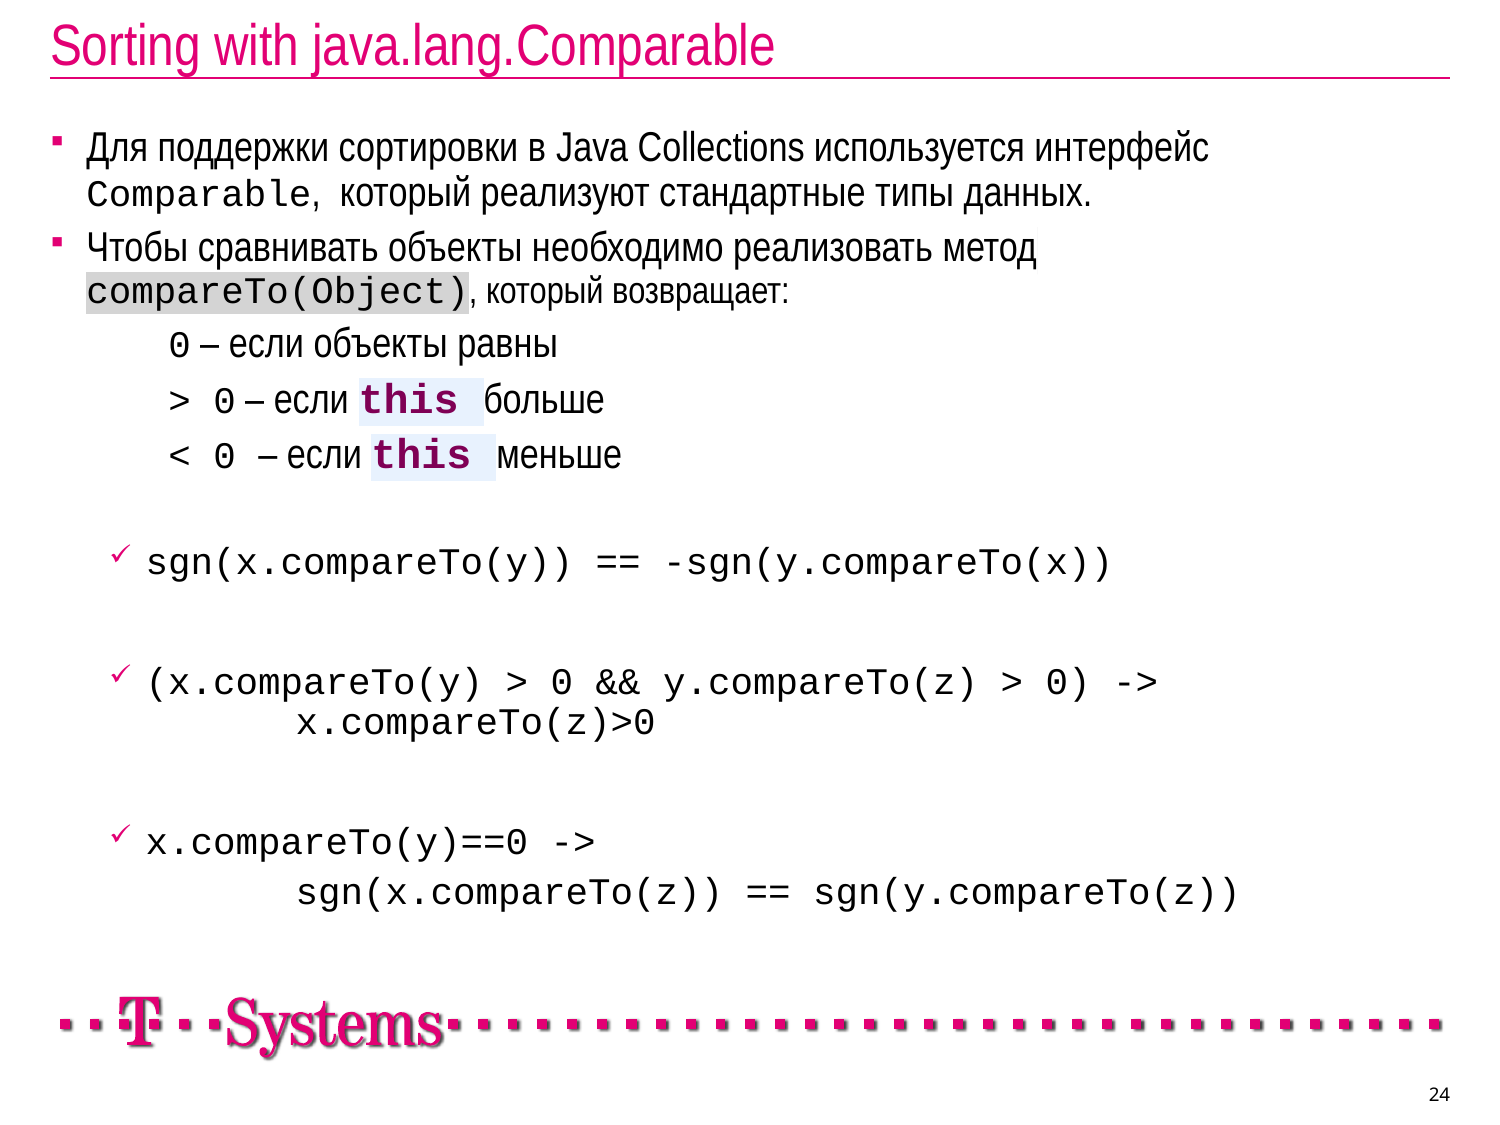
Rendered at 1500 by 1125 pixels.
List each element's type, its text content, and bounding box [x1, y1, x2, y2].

list Для поддержки сортировки в Java Collections используется интерфейс Comparable, который реализуют стандартные типы данных. Чтобы сравнивать объекты необходимо реализовать метод compareTo(Object), который возвращает: 0 – если объекты равны > 0 – если this больше < 0 – если this меньше sgn(x.compareTo(y)) == -sgn(y.compareTo(x)) (x.compareTo(y) > 0 && y.compareTo(z) > 0) -> x.compareTo(z)>0 x.compareTo(y)==0 -> sgn(x.compareTo(z)) == sgn(y.compareTo(z)) [50, 125, 1450, 988]
title Sorting with java.lang.Comparable [50, 14, 1450, 91]
slide_number 24 [1361, 1082, 1451, 1107]
